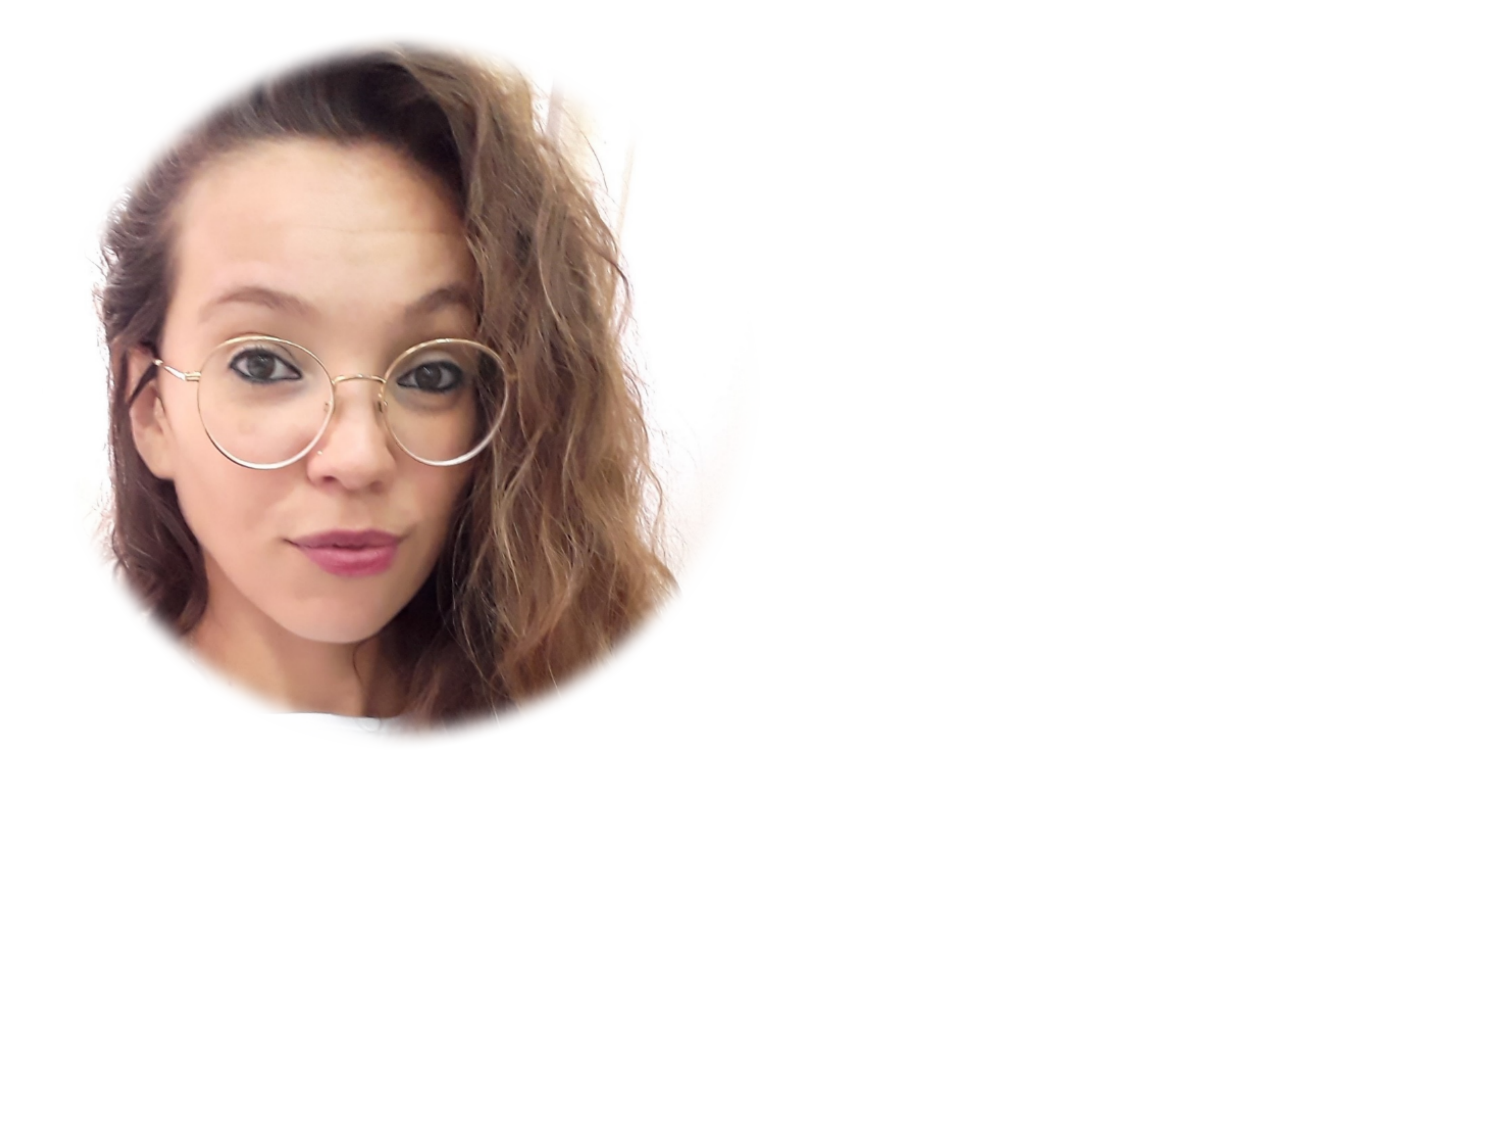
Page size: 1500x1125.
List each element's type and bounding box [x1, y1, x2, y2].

picture [41, 30, 763, 752]
